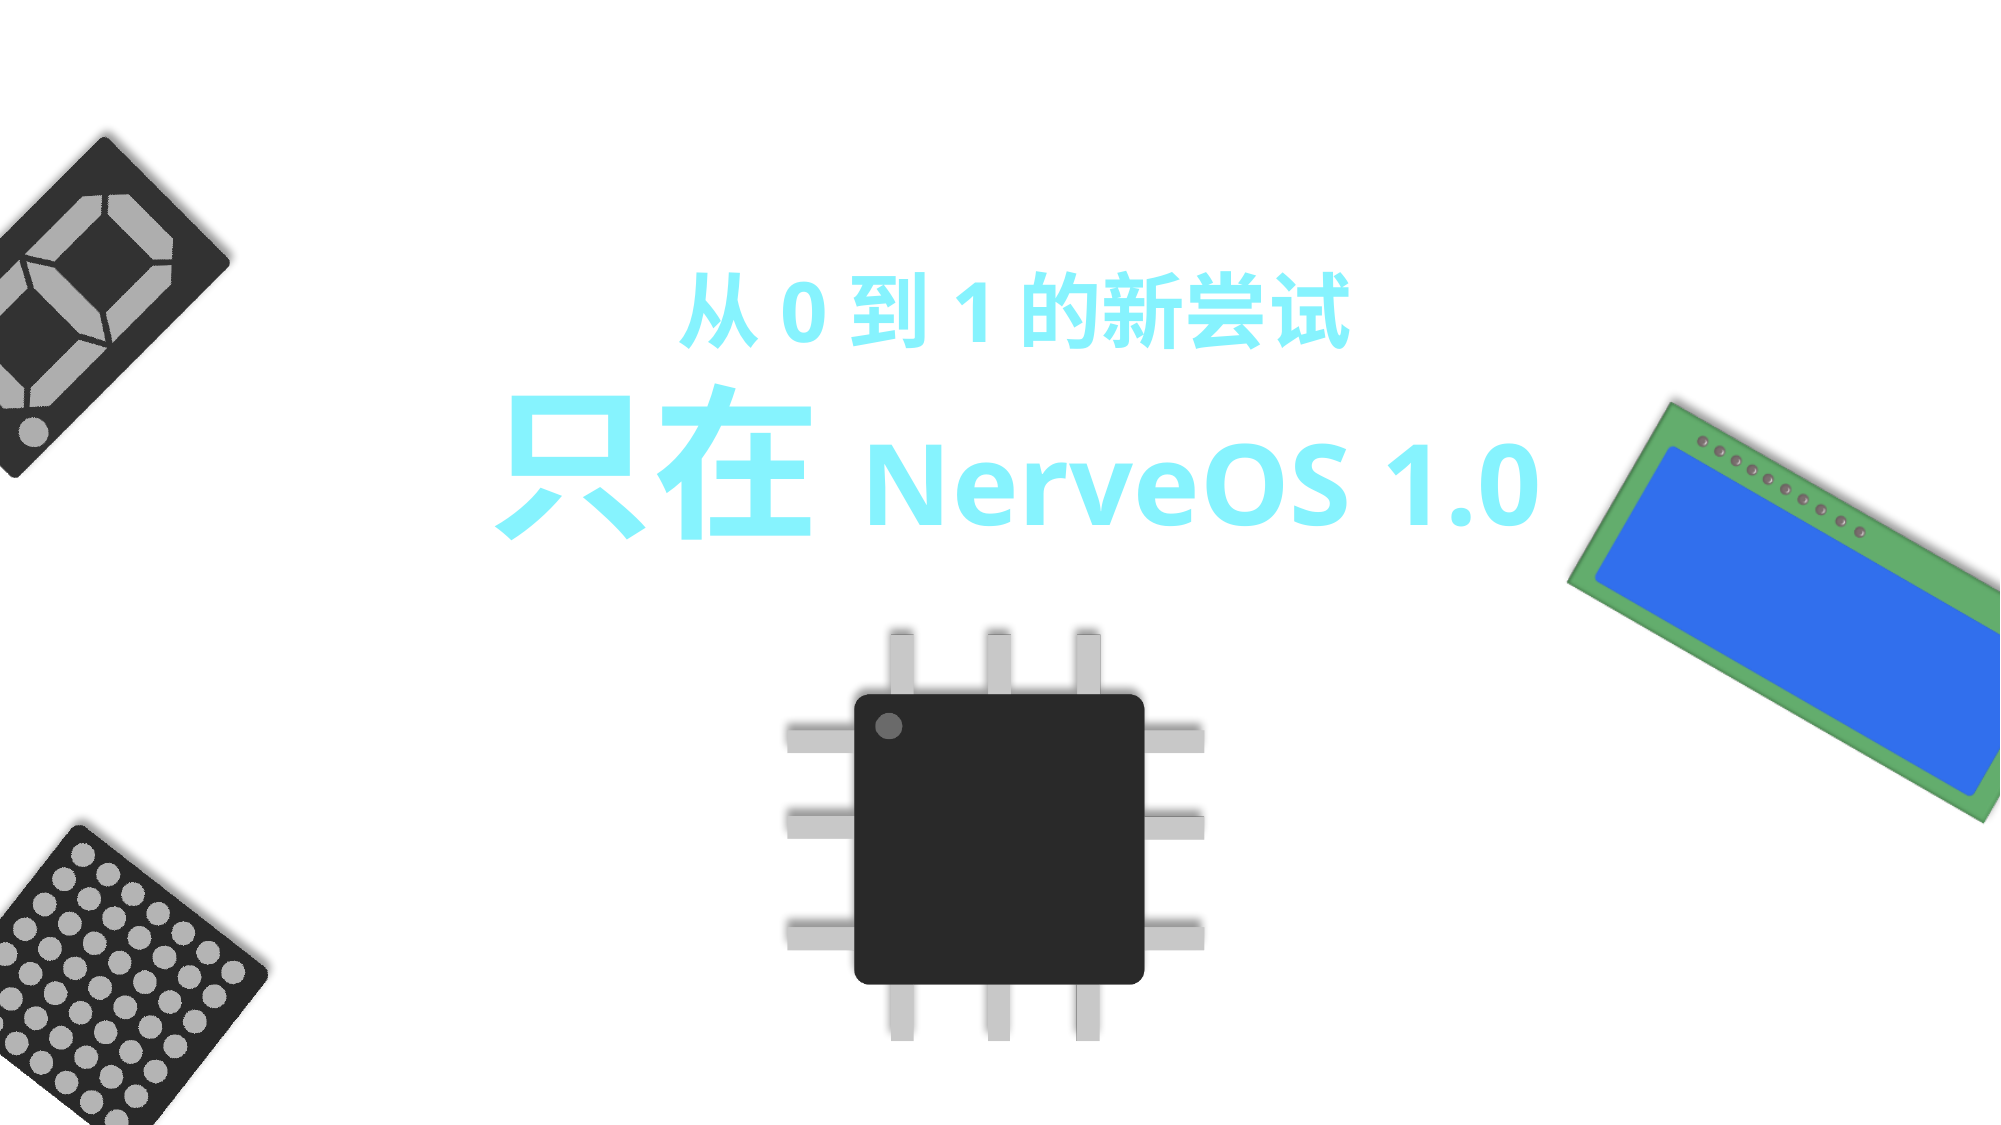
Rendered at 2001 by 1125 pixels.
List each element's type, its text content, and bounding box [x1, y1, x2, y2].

text_box 从0到1的新尝试 只在NerveOS 1.0 [443, 251, 1410, 567]
picture [0, 38, 324, 570]
picture [714, 119, 2000, 1125]
picture [0, 760, 326, 1125]
